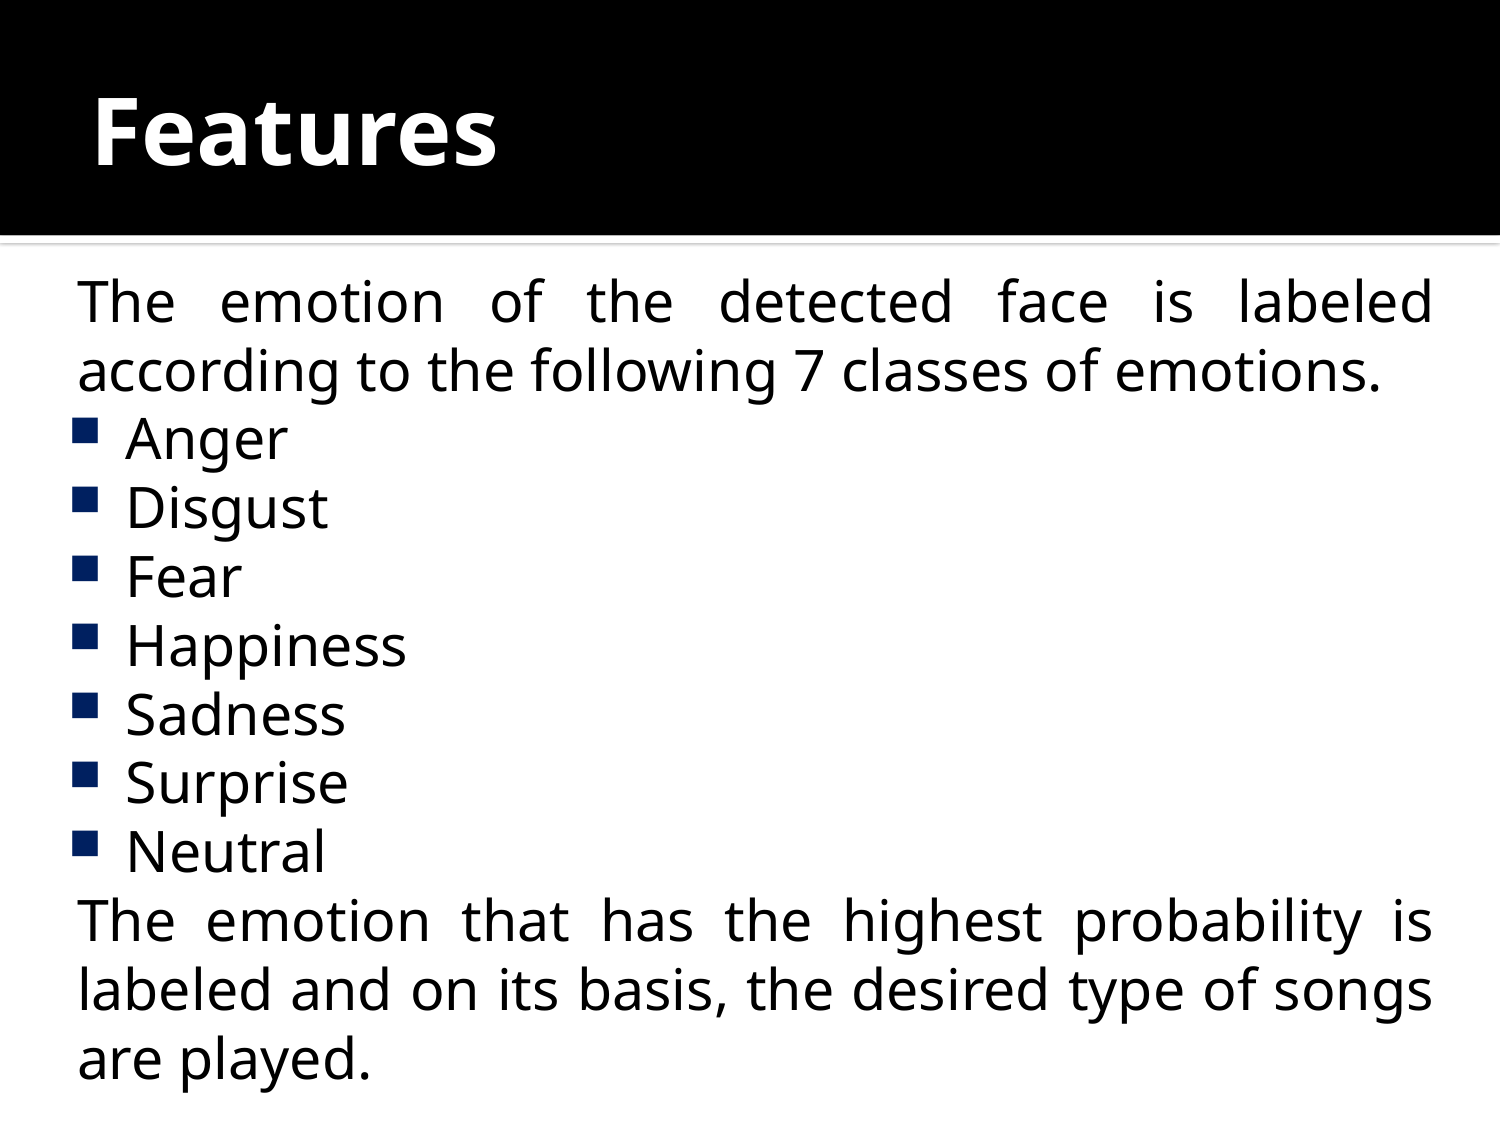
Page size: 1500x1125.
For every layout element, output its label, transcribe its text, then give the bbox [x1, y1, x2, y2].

list The emotion of the detected face is labeled according to the following 7 classes of emotions. Anger Disgust Fear Happiness Sadness Surprise Neutral The emotion that has the highest probability is labeled and on its basis, the desired type of songs are played. [50, 249, 1450, 1100]
title Features [75, 25, 1425, 231]
